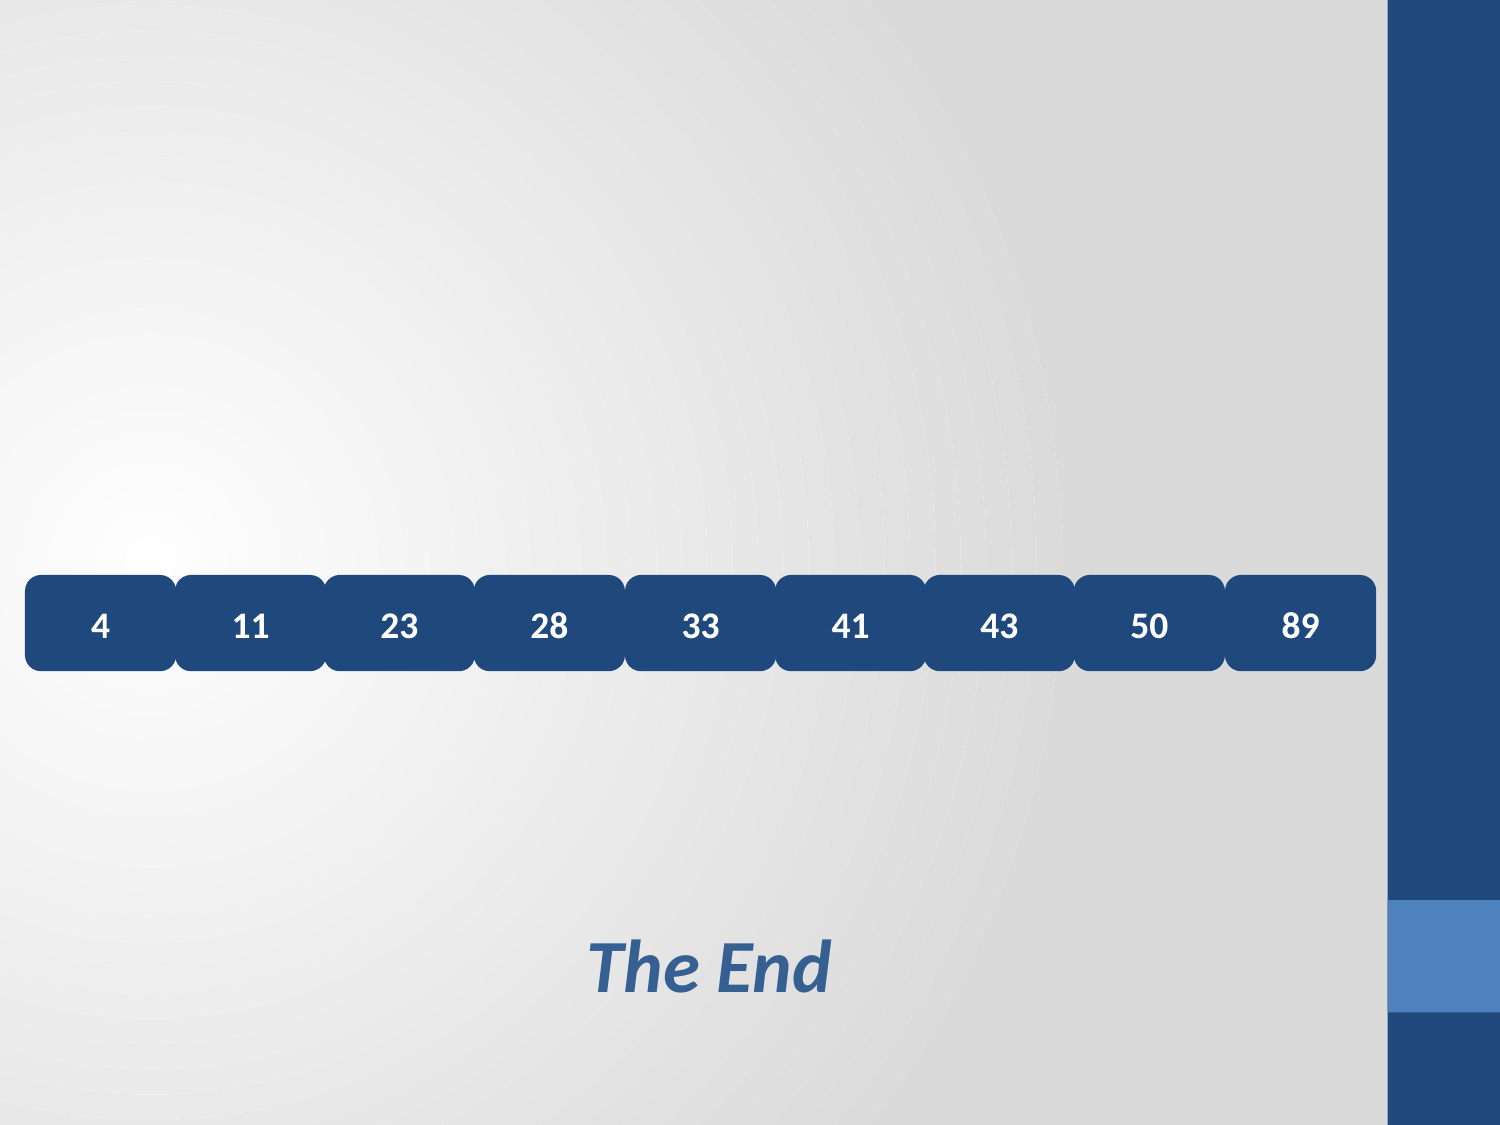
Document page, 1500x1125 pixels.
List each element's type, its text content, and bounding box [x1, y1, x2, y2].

text_box 50 [1073, 574, 1225, 672]
text_box 33 [624, 574, 775, 672]
text_box 41 [774, 574, 927, 672]
text_box 23 [323, 574, 475, 672]
text_box 89 [1225, 574, 1377, 672]
list The End [75, 699, 1325, 1063]
text_box 28 [474, 574, 625, 672]
text_box 43 [925, 574, 1074, 672]
text_box 4 [24, 574, 177, 672]
text_box 11 [176, 574, 325, 672]
